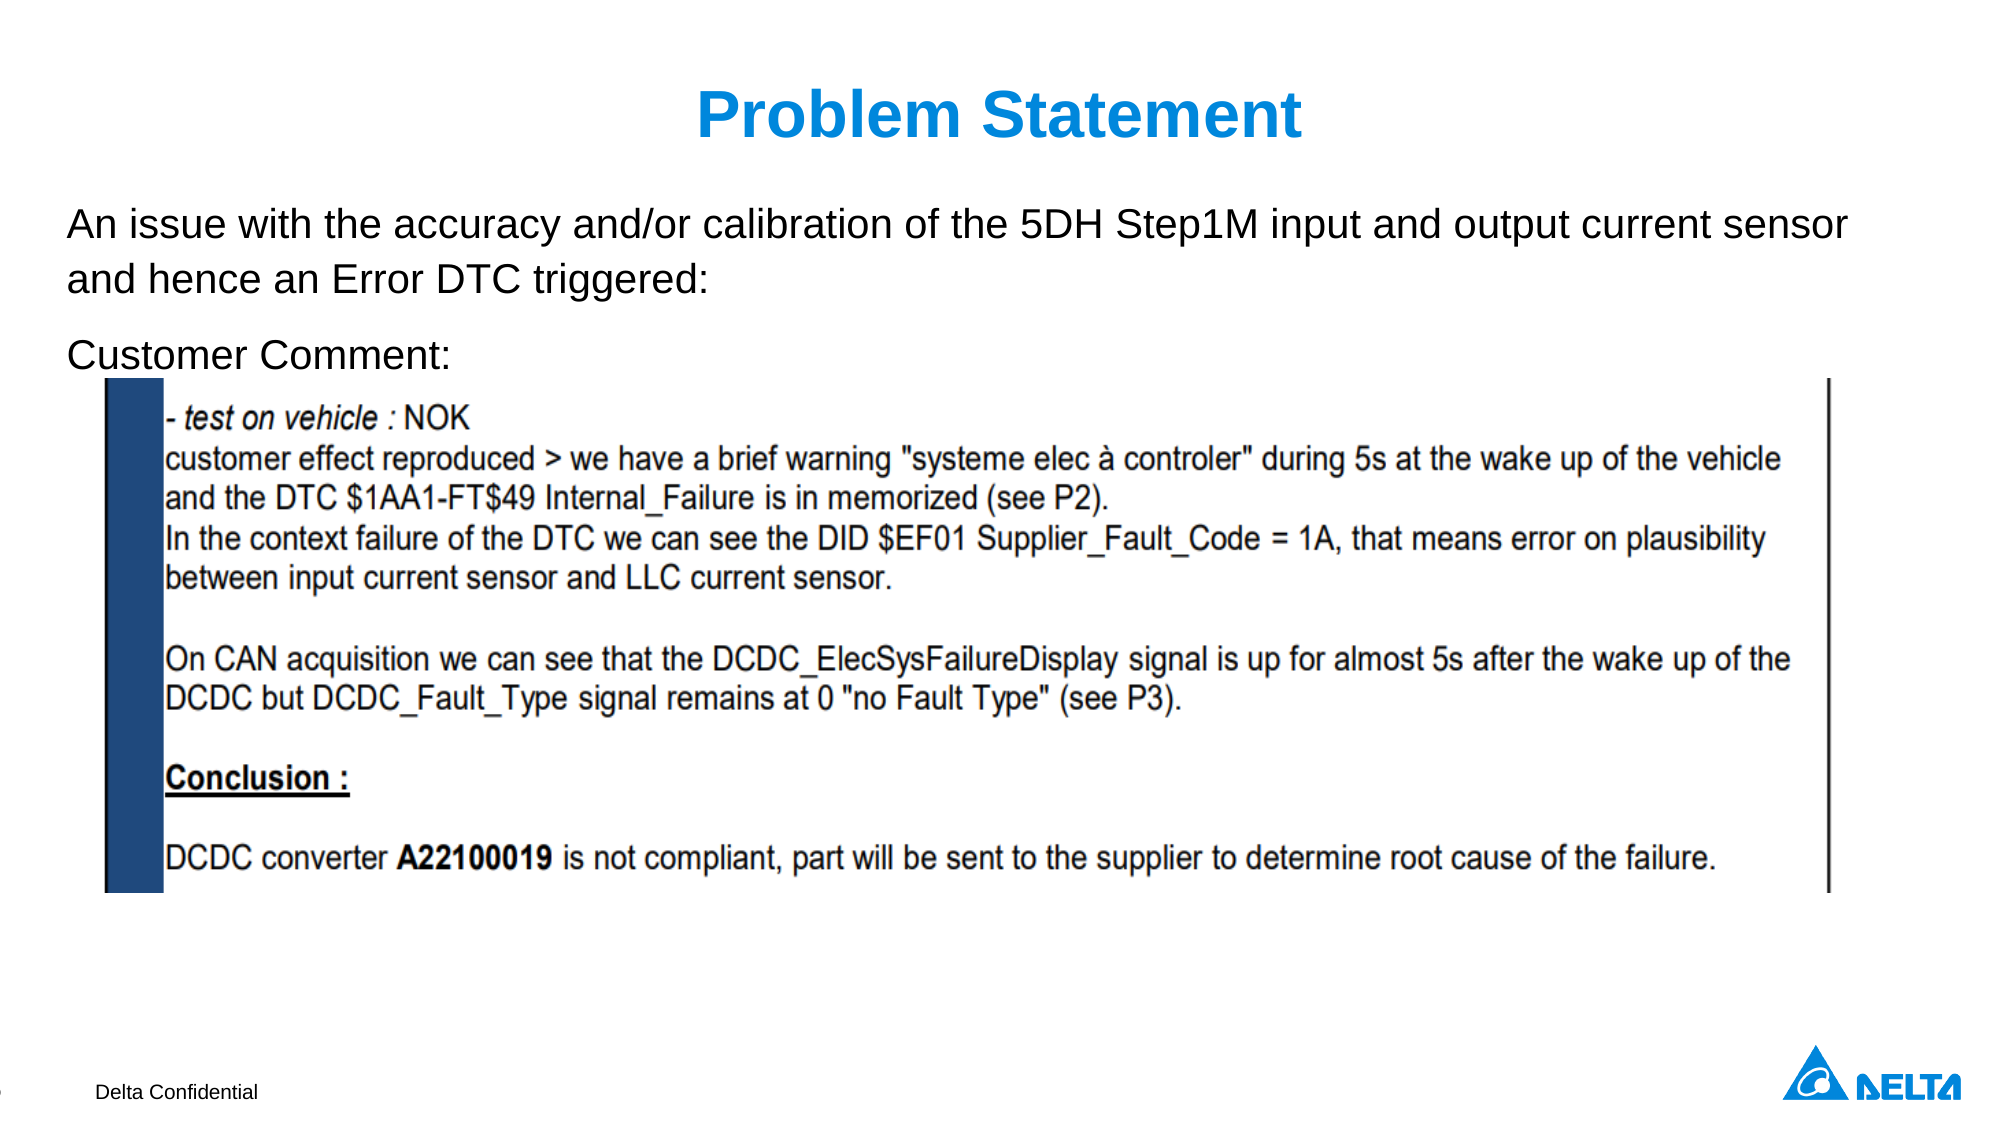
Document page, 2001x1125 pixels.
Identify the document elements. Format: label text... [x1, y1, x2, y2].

picture [1759, 1021, 1984, 1123]
picture [94, 378, 1882, 893]
title Problem Statement [66, 72, 1934, 184]
list An issue with the accuracy and/or calibration of the 5DH Step1M input and output current sensor and hence an Error DTC triggered: Customer Comment: [66, 184, 1882, 678]
